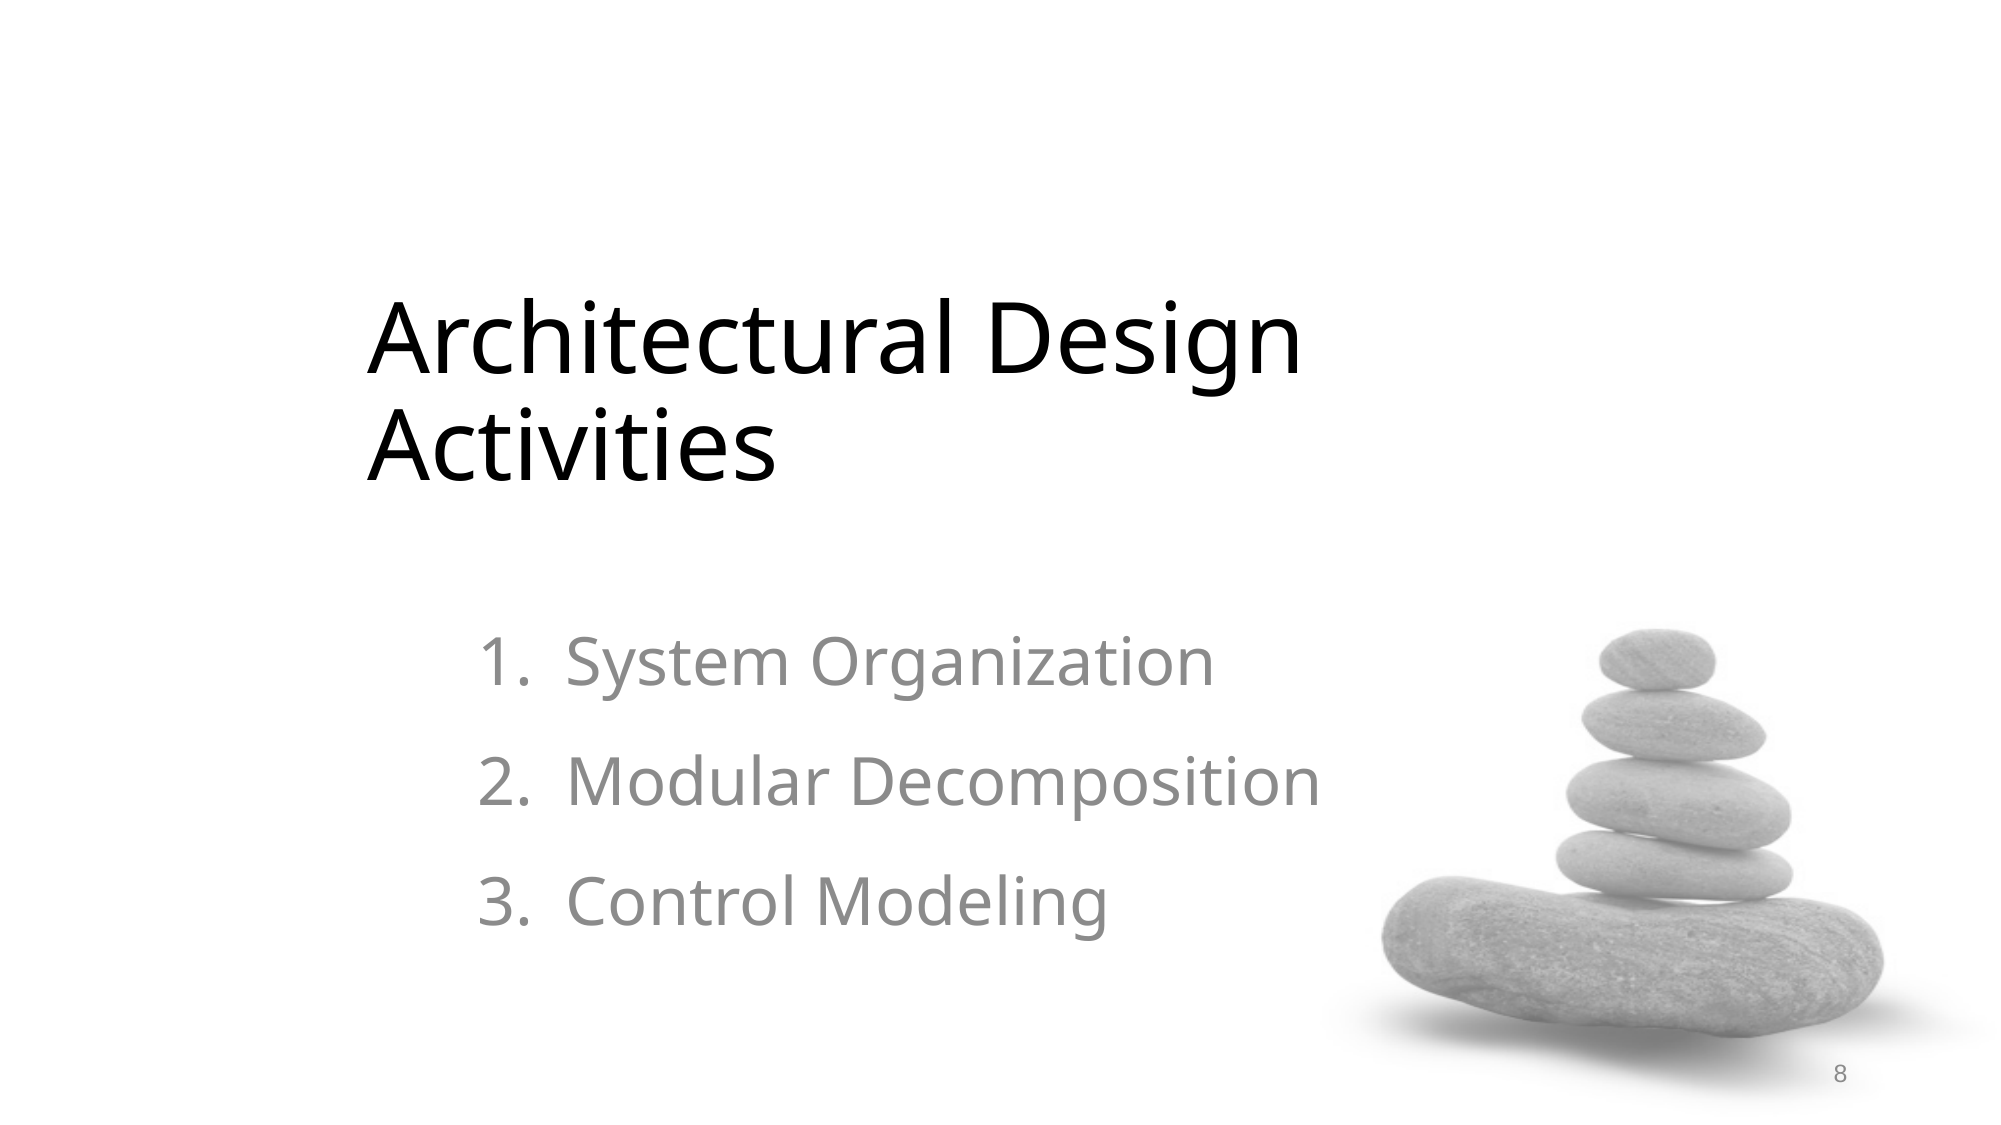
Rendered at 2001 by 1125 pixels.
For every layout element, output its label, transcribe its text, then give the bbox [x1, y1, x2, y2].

list System Organization Modular Decomposition Control Modeling [462, 571, 1647, 961]
title Architectural Design Activities [352, 280, 1647, 510]
slide_number 8 [1412, 1042, 1863, 1103]
